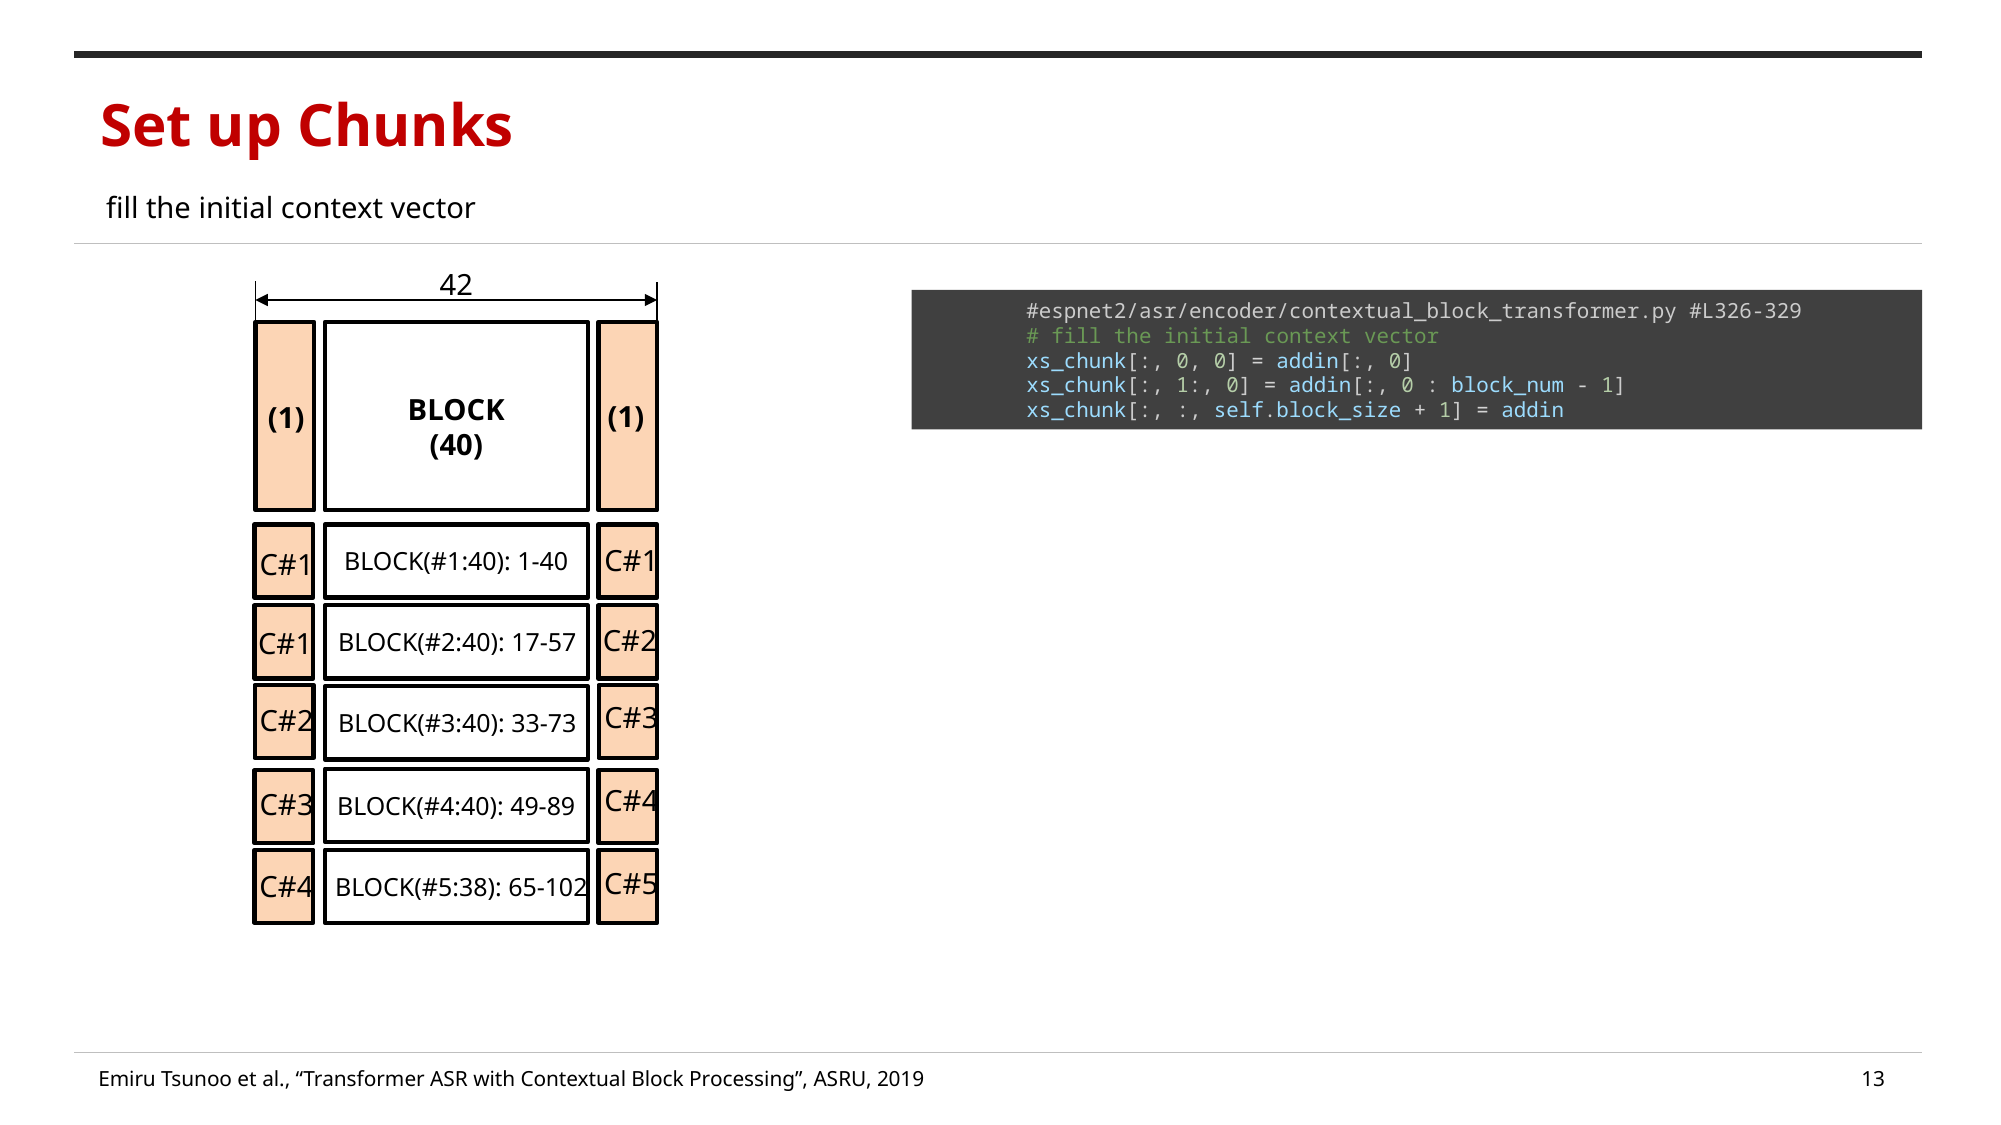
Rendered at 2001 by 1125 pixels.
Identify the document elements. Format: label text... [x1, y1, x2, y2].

text_box [596, 522, 659, 535]
text_box C#1 [244, 538, 319, 589]
text_box [252, 829, 315, 845]
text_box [321, 849, 602, 924]
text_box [323, 768, 590, 843]
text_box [324, 524, 588, 598]
text_box [597, 742, 659, 760]
text_box [596, 603, 659, 614]
text_box 42 [424, 259, 488, 299]
text_box (1) [253, 391, 320, 442]
text_box [252, 603, 315, 617]
text_box [596, 826, 659, 845]
text_box [596, 768, 659, 775]
text_box #espnet2/asr/encoder/contextual_block_transformer.py #L326-329 # fill the initial context vector xs_chunk[:, 0, 0] = addin[:, 0] xs_chunk[:, 1:, 0] = addin[:, 0 : block_num - 1] xs_chunk[:, :, self.block_size + 1] = addin [911, 289, 1923, 430]
text_box [252, 668, 315, 681]
text_box [596, 441, 659, 512]
text_box [599, 848, 659, 857]
text_box Emiru Tsunoo et al., “Transformer ASR with Contextual Block Processing”, ASRU, 2019 [83, 1064, 939, 1099]
text_box C#1 [593, 535, 676, 586]
text_box C#2 [244, 695, 319, 745]
text_box C#1 [243, 617, 319, 668]
text_box [252, 522, 315, 538]
text_box [597, 683, 659, 692]
text_box [253, 442, 316, 512]
text_box [606, 908, 659, 925]
text_box C#4 [594, 775, 676, 826]
text_box Set up Chunks [85, 80, 1468, 166]
text_box [252, 911, 315, 925]
text_box [323, 320, 590, 512]
text_box [596, 665, 659, 681]
text_box [252, 589, 315, 600]
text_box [324, 605, 591, 679]
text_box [324, 686, 591, 760]
text_box C#3 [595, 692, 676, 742]
text_box [252, 768, 315, 778]
text_box fill the initial context vector [91, 181, 492, 232]
text_box [253, 683, 316, 695]
text_box C#3 [244, 778, 318, 829]
text_box [596, 320, 659, 390]
text_box [253, 745, 316, 760]
text_box (1) [592, 390, 660, 441]
text_box [596, 586, 659, 600]
text_box C#5 [606, 857, 676, 908]
slide_number 13 [1433, 1064, 1901, 1103]
text_box C#2 [595, 614, 675, 665]
text_box [253, 320, 316, 391]
text_box [252, 848, 315, 860]
text_box C#4 [244, 860, 316, 911]
text_box BLOCK (40) [393, 384, 520, 469]
